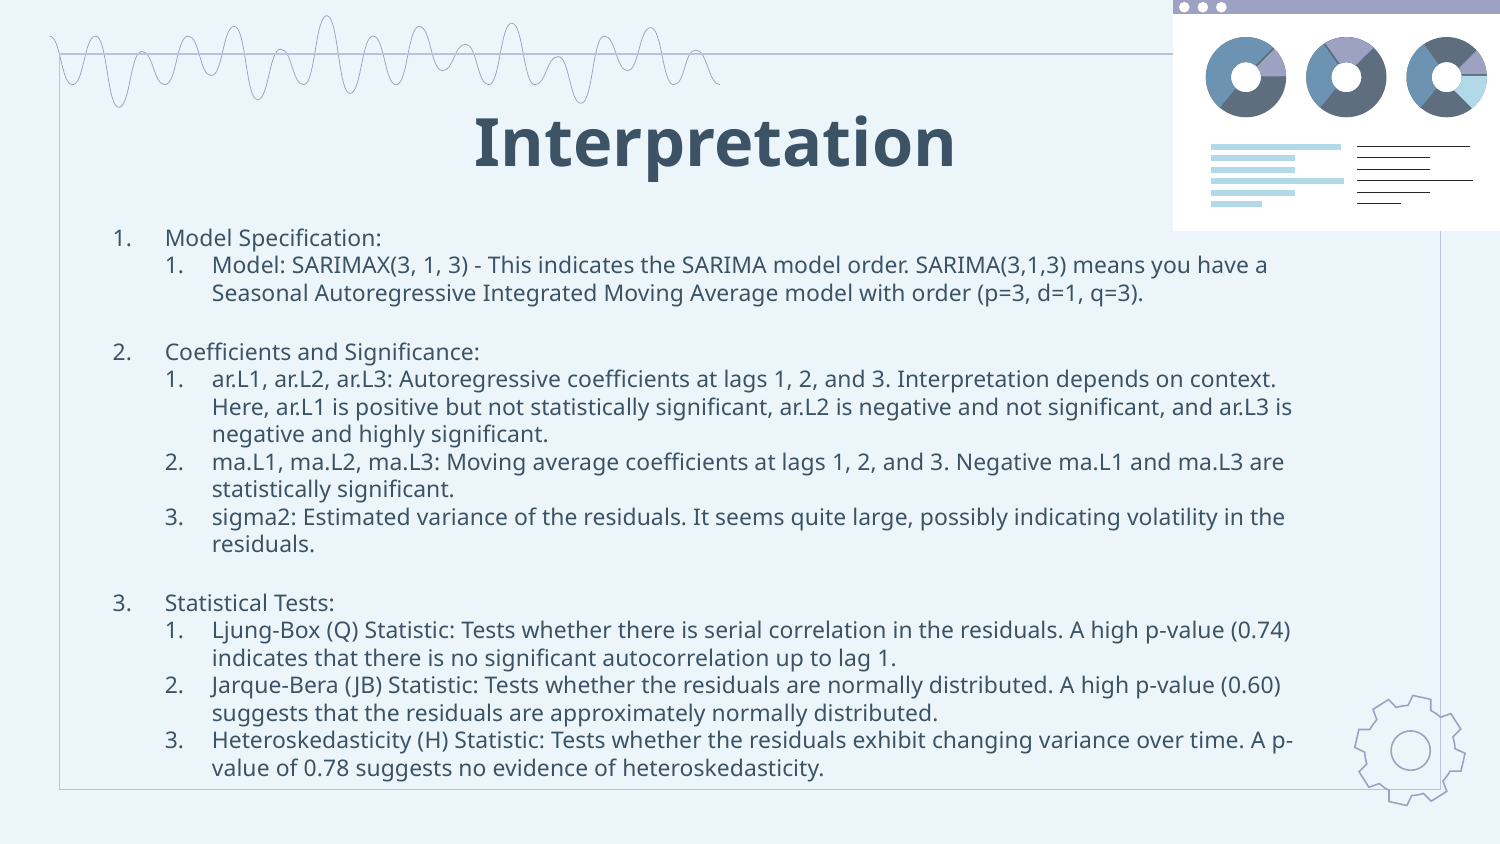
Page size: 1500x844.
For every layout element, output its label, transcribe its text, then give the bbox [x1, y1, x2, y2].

title Interpretation [352, 97, 1081, 195]
subtitle Model Specification: Model: SARIMAX(3, 1, 3) - This indicates the SARIMA model order. SARIMA(3,1,3) means you have a Seasonal Autoregressive Integrated Moving Average model with order (p=3, d=1, q=3). Coefficients and Significance: ar.L1, ar.L2, ar.L3: Autoregressive coefficients at lags 1, 2, and 3. Interpretation depends on context. Here, ar.L1 is positive but not statistically significant, ar.L2 is negative and not significant, and ar.L3 is negative and highly significant. ma.L1, ma.L2, ma.L3: Moving average coefficients at lags 1, 2, and 3. Negative ma.L1 and ma.L3 are statistically significant. sigma2: Estimated variance of the residuals. It seems quite large, possibly indicating volatility in the residuals. Statistical Tests: Ljung-Box (Q) Statistic: Tests whether there is serial correlation in the residuals. A high p-value (0.74) indicates that there is no significant autocorrelation up to lag 1. Jarque-Bera (JB) Statistic: Tests whether the residuals are normally distributed. A high p-value (0.60) suggests that the residuals are approximately normally distributed. Heteroskedasticity (H) Statistic: Tests whether the residuals exhibit changing variance over time. A p-value of 0.78 suggests no evidence of heteroskedasticity. [74, 204, 1356, 781]
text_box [1172, 0, 1500, 232]
